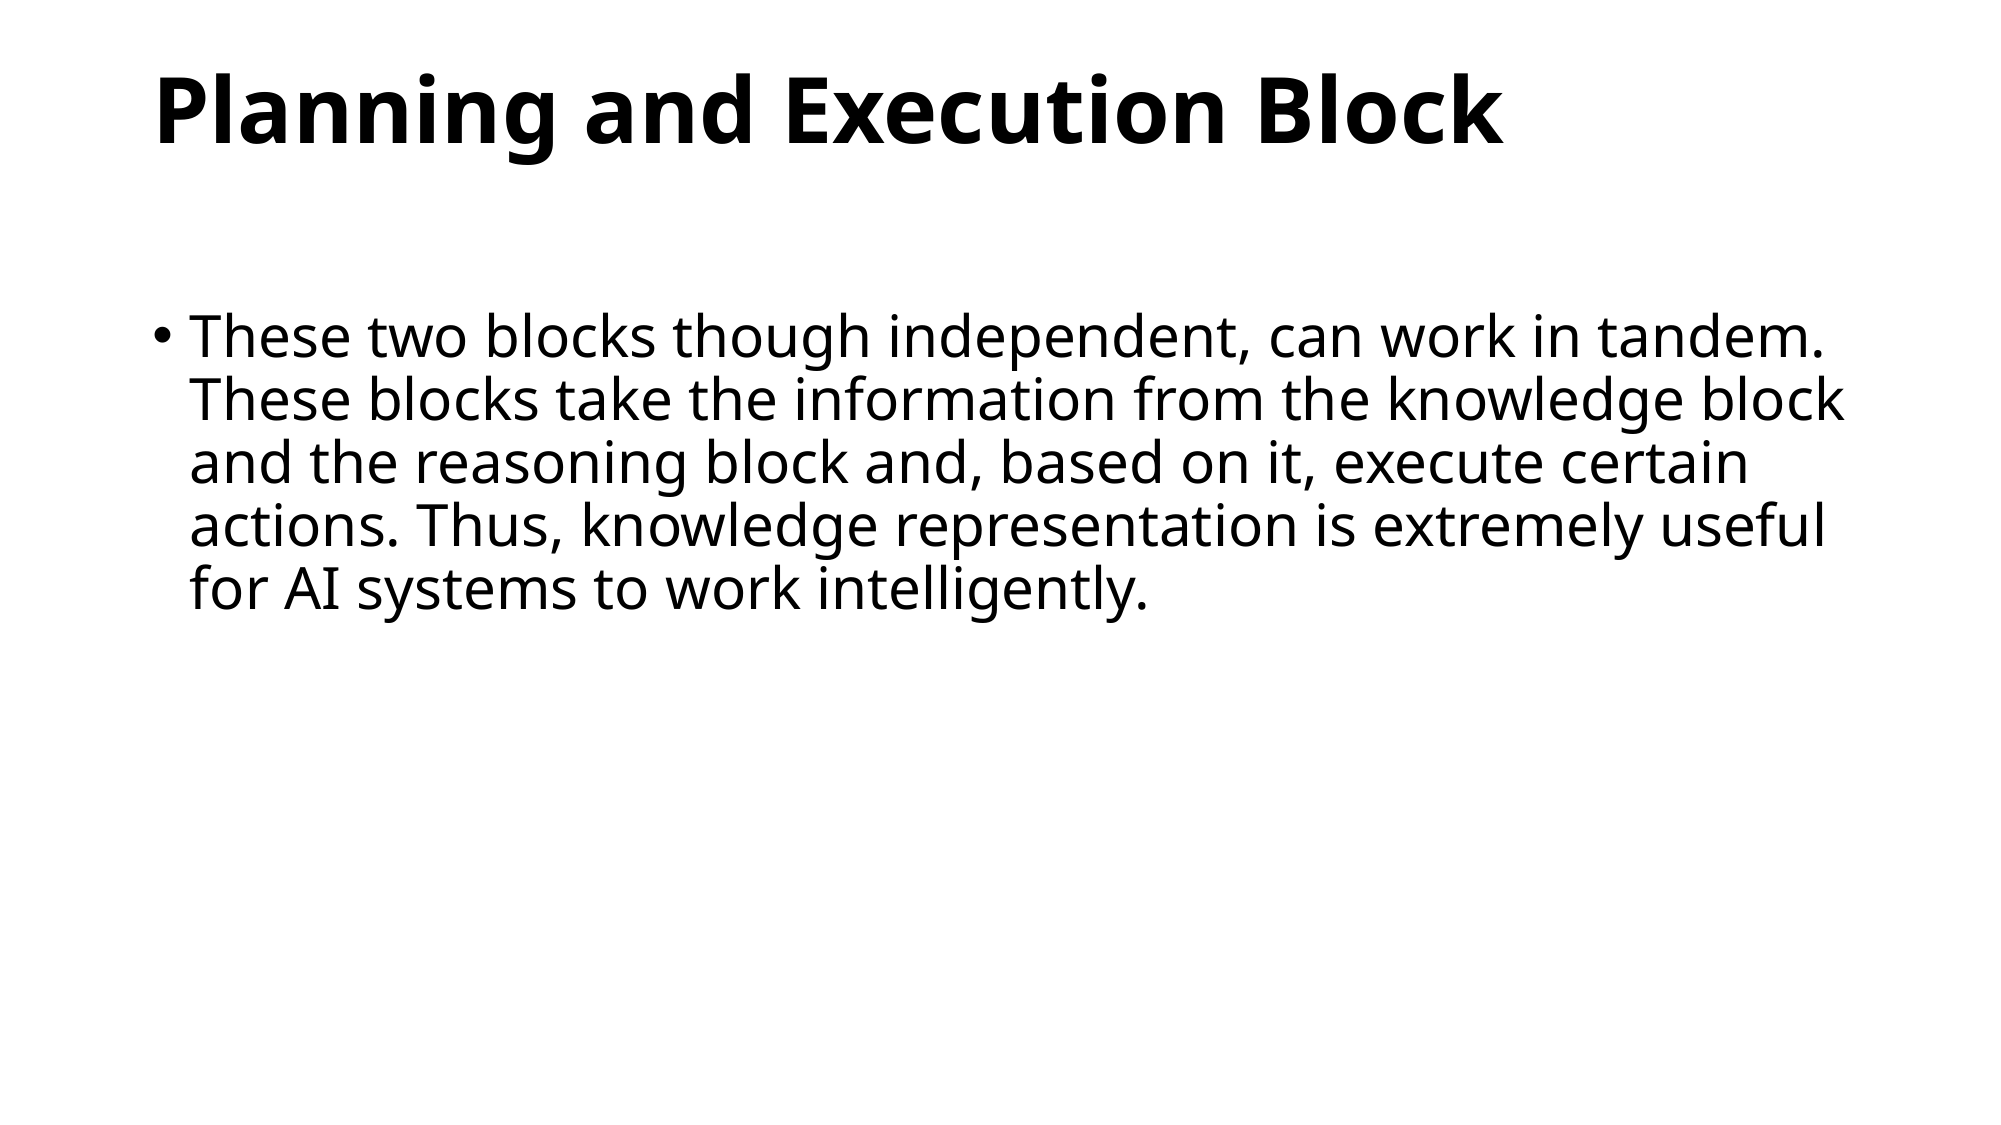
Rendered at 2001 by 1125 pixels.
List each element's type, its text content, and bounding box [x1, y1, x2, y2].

title Planning and Execution Block [137, 59, 1863, 278]
list These two blocks though independent, can work in tandem. These blocks take the information from the knowledge block and the reasoning block and, based on it, execute certain actions. Thus, knowledge representation is extremely useful for AI systems to work intelligently. [137, 299, 1863, 1014]
